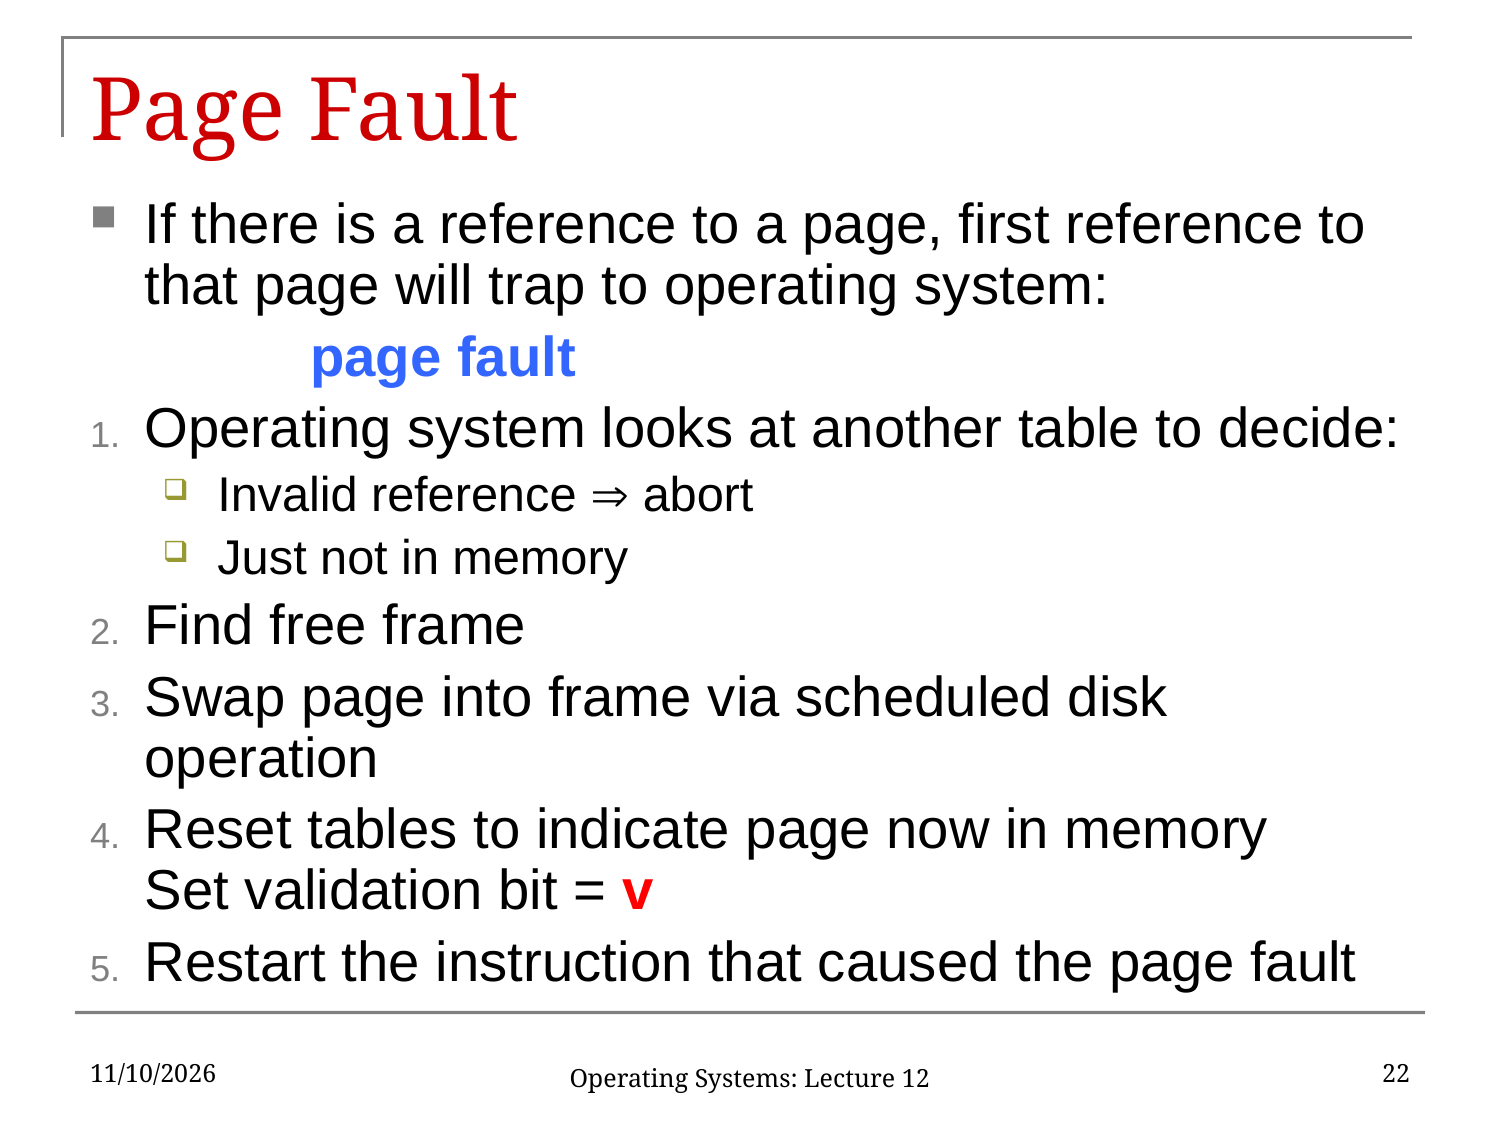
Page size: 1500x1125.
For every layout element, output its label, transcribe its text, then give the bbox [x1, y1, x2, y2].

slide_number 22 [1074, 1023, 1426, 1100]
footer Operating Systems: Lecture 12 [512, 1024, 988, 1101]
list If there is a reference to a page, first reference to that page will trap to operating system: page fault Operating system looks at another table to decide: Invalid reference  abort Just not in memory Find free frame Swap page into frame via scheduled disk operation Reset tables to indicate page now in memory Set validation bit = v Restart the instruction that caused the page fault [75, 187, 1425, 1006]
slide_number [74, 1023, 426, 1100]
title Page Fault [75, 45, 1425, 163]
